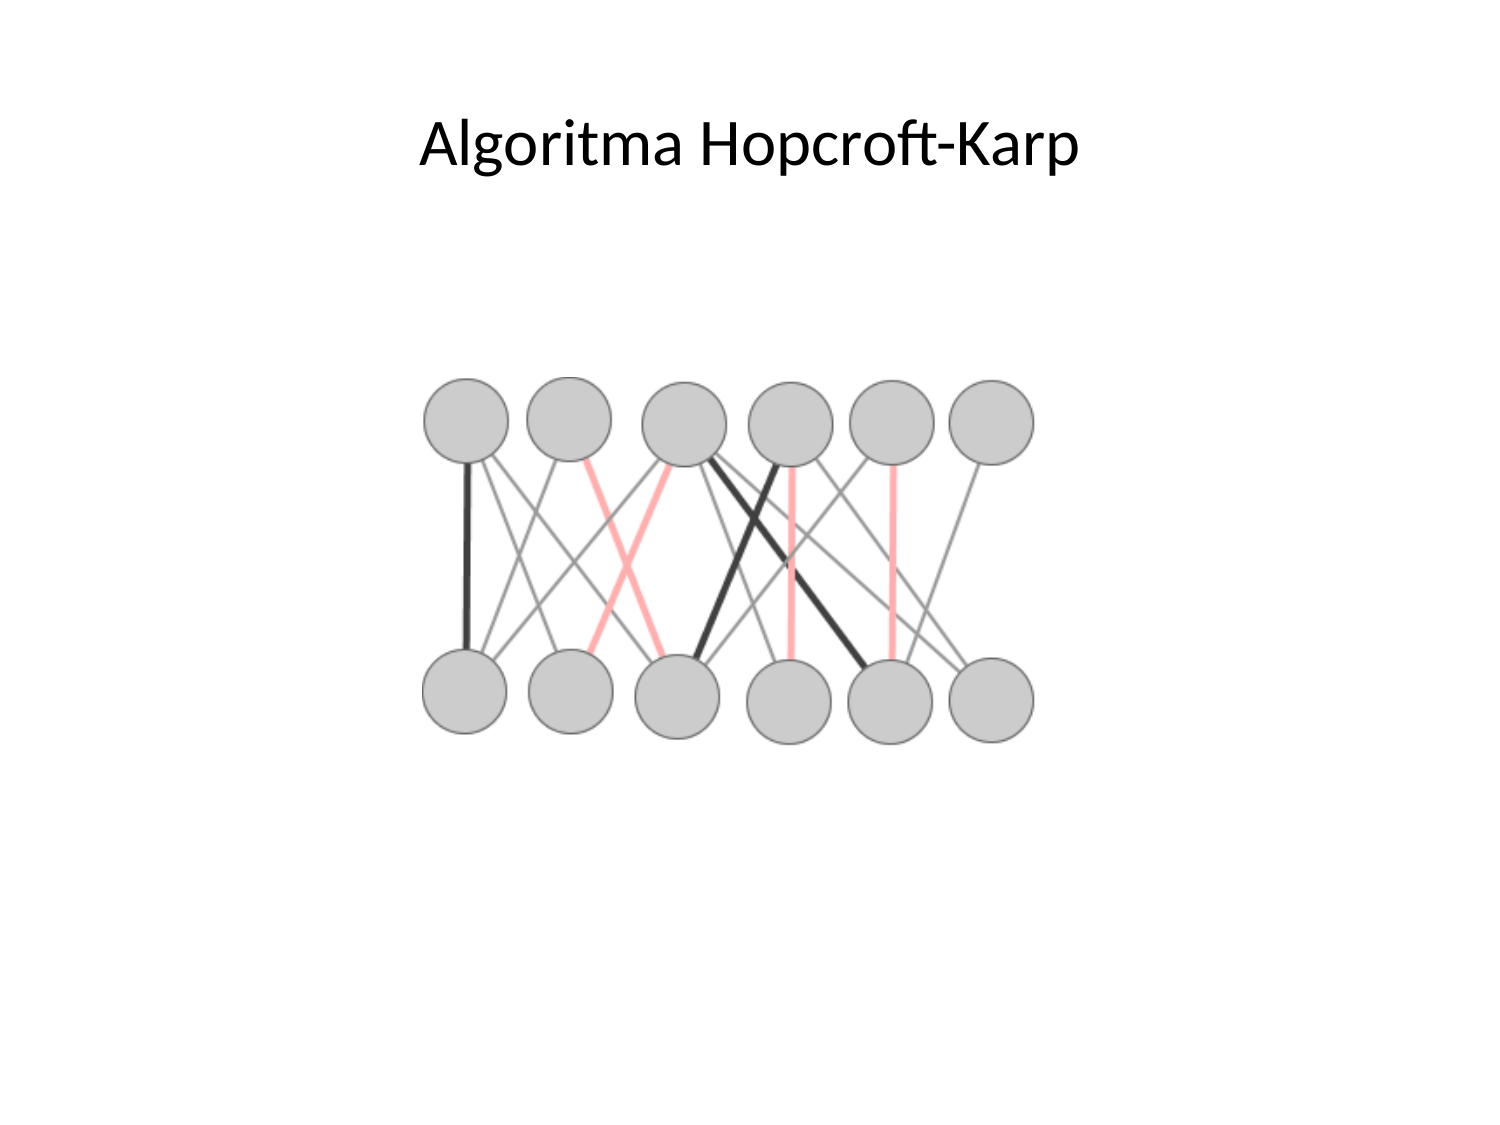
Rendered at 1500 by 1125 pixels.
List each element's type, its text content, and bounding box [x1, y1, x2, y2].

title Algoritma Hopcroft-Karp [75, 45, 1425, 233]
picture [422, 377, 1038, 748]
